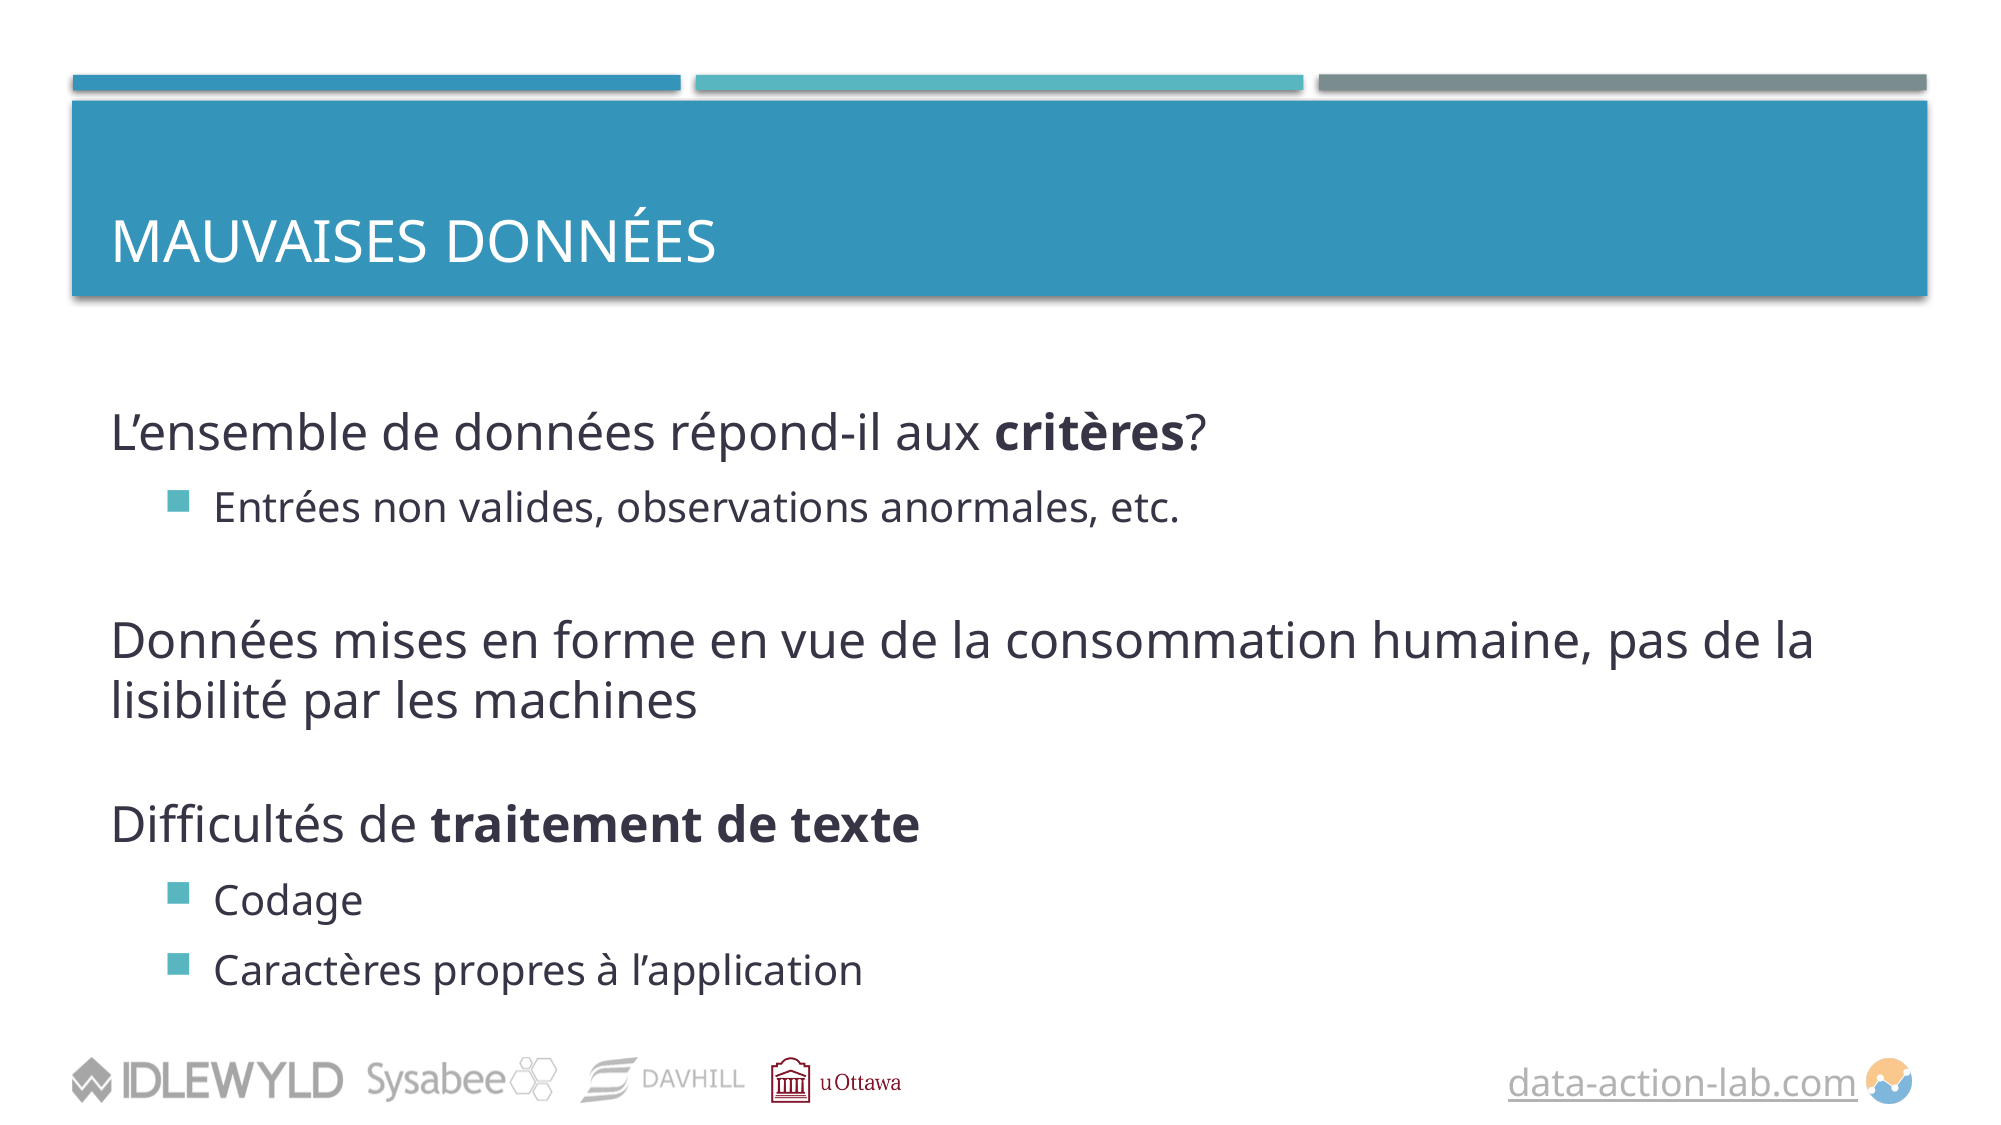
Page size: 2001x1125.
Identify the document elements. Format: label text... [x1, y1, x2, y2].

list L’ensemble de données répond-il aux critères? Entrées non valides, observations anormales, etc. Données mises en forme en vue de la consommation humaine, pas de la lisibilité par les machines Difficultés de traitement de texte Codage Caractères propres à l’application [95, 357, 1905, 1037]
picture [771, 1057, 901, 1103]
picture [72, 1057, 745, 1103]
title Mauvaises données [95, 115, 1905, 282]
